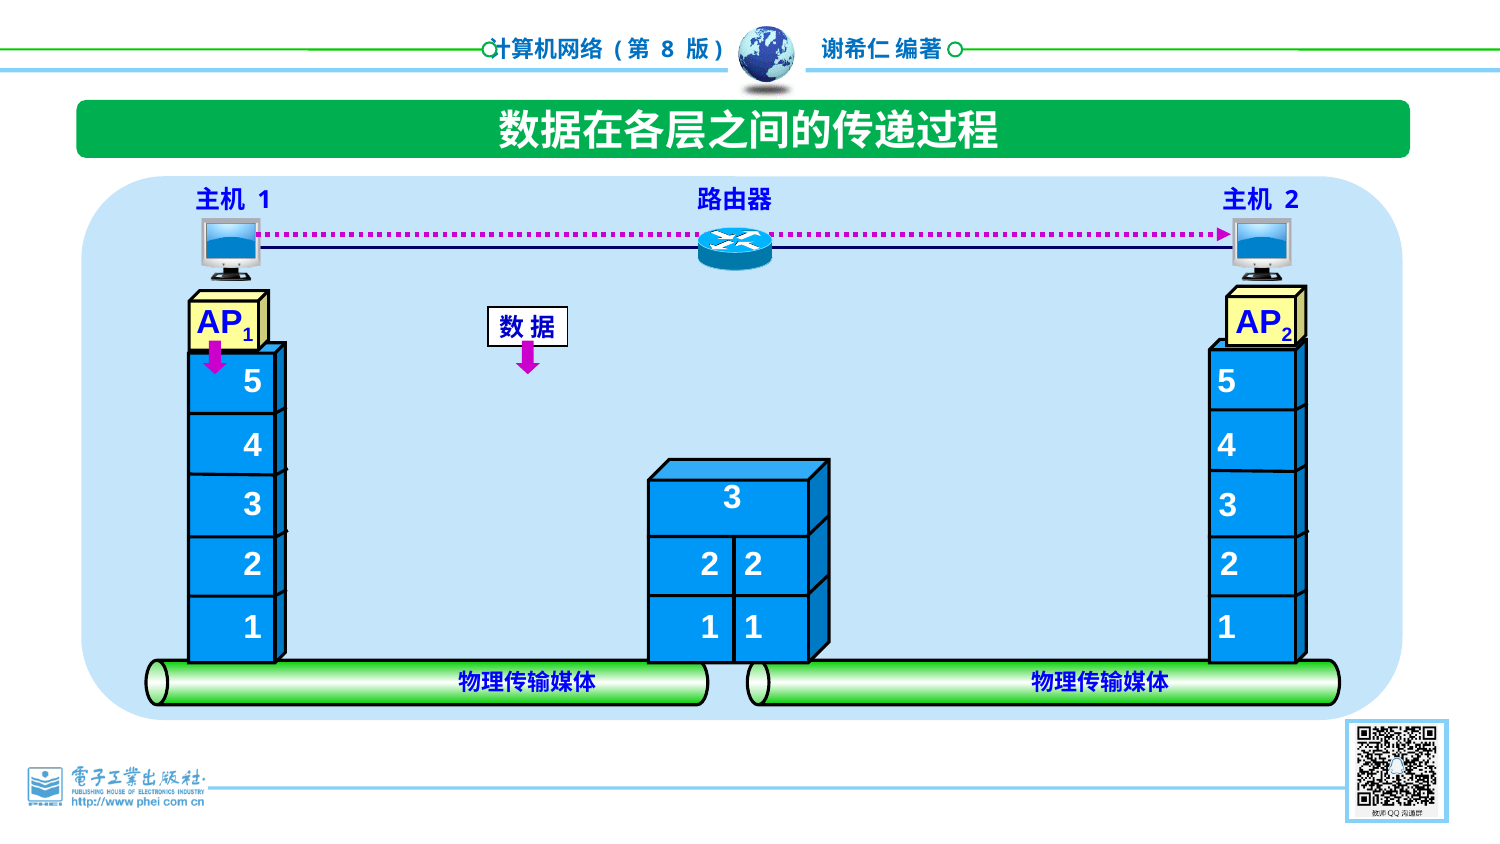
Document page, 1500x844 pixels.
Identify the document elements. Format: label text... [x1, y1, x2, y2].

picture [1227, 214, 1296, 283]
picture [736, 24, 796, 99]
picture [697, 259, 773, 271]
text_box 物理传输媒体 [443, 660, 612, 703]
picture [712, 241, 732, 251]
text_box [646, 459, 830, 663]
picture [737, 242, 759, 250]
picture [1355, 724, 1438, 817]
text_box [747, 660, 1340, 705]
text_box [202, 340, 540, 375]
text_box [193, 221, 1226, 290]
text_box [145, 660, 708, 705]
text_box T2 [748, 670, 767, 674]
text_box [180, 290, 289, 663]
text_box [1201, 285, 1309, 663]
text_box [79, 174, 1405, 723]
text_box 主机 1 [180, 176, 287, 221]
text_box 物理传输媒体 [1016, 660, 1185, 703]
picture [196, 214, 265, 283]
picture [738, 232, 758, 239]
picture [697, 226, 773, 242]
text_box 路由器 [682, 176, 788, 221]
picture [713, 232, 734, 238]
picture [23, 764, 208, 809]
text_box 主机 2 [1208, 176, 1314, 221]
list 数据在各层之间的传递过程 [204, 99, 1293, 158]
text_box 数 据 [487, 306, 568, 346]
